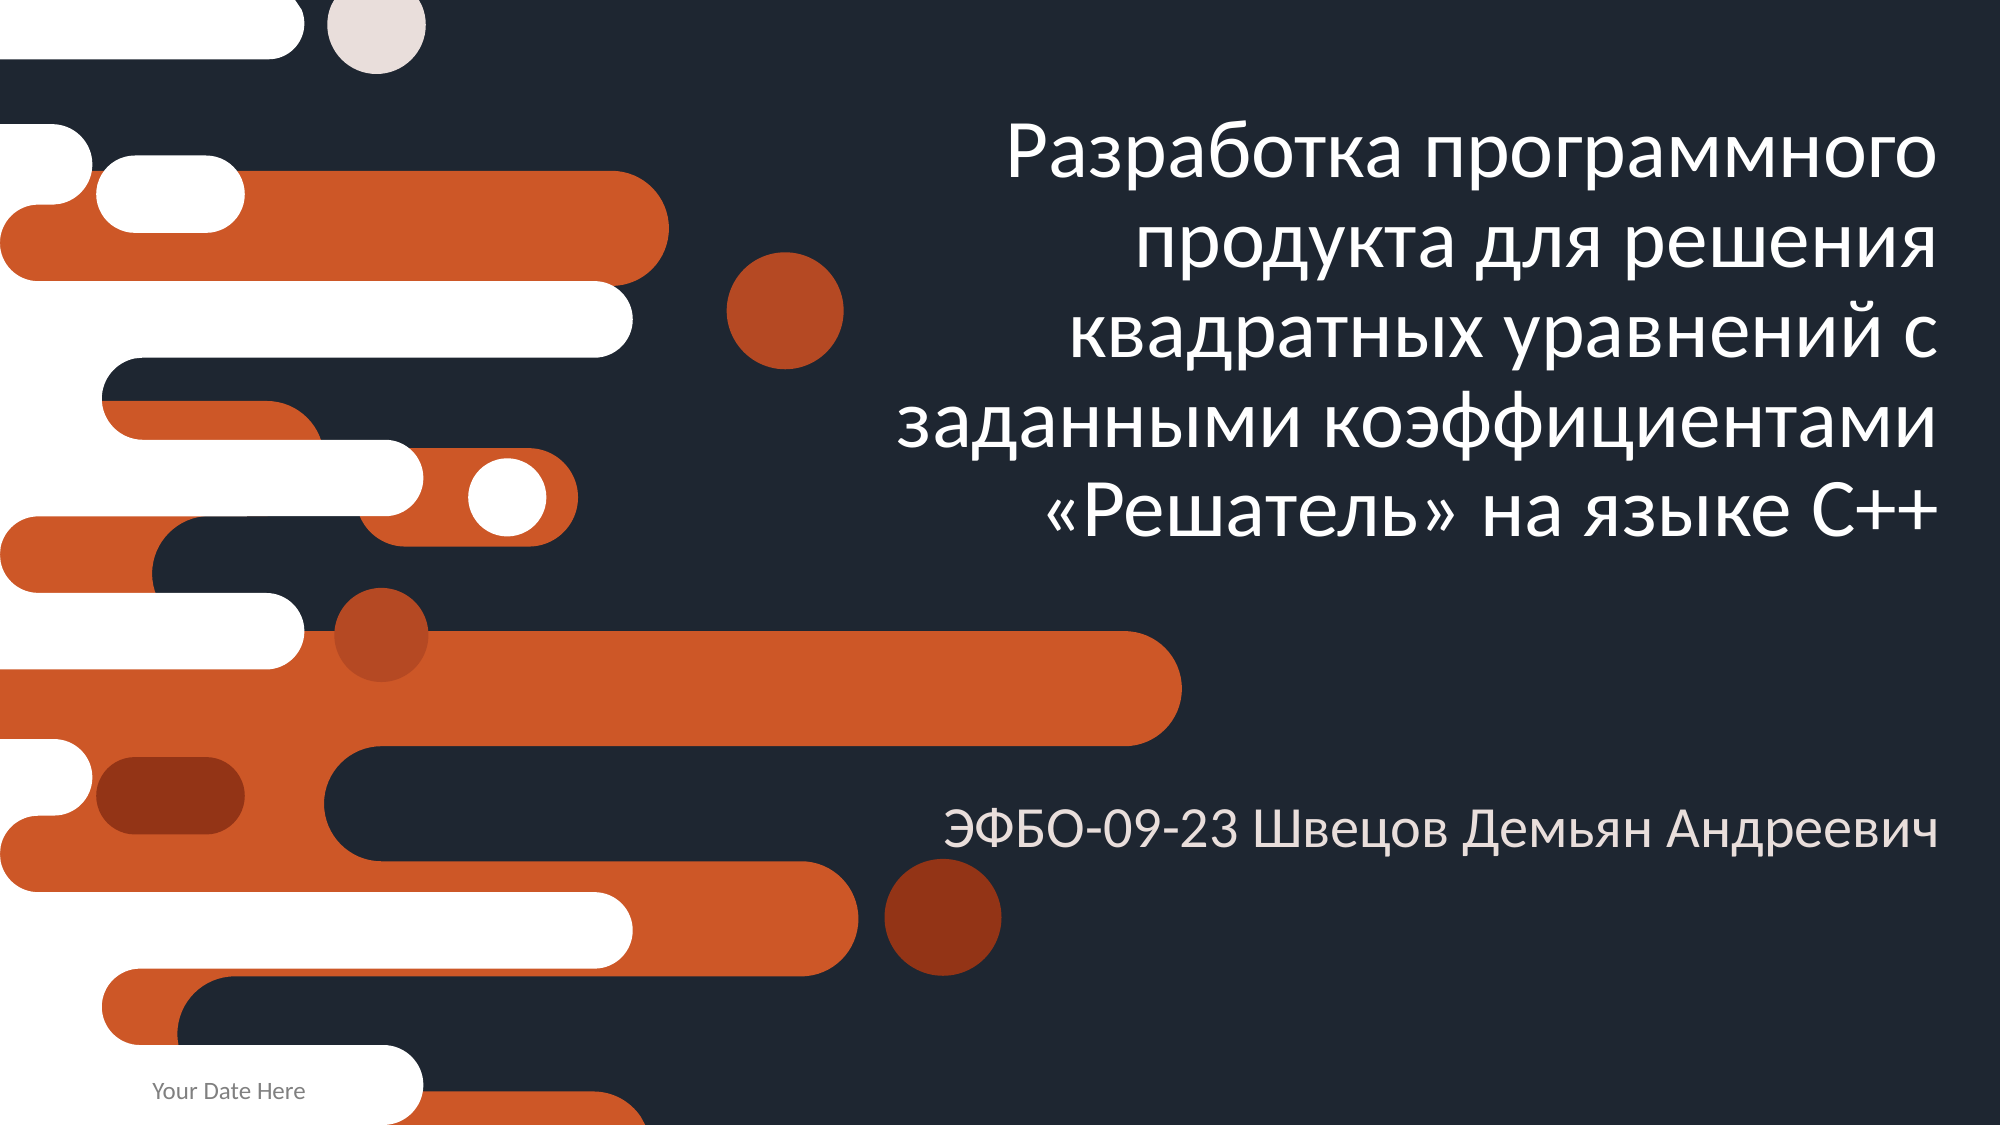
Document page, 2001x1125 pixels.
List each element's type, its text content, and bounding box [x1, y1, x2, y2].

subtitle ЭФБО-09-23 Швецов Демьян Андреевич [866, 716, 1955, 941]
title Разработка программного продукта для решения квадратных уравнений с заданными коэффициентами «Решатель» на языке С++ [720, 104, 1955, 563]
slide_number Your Date Here [137, 1059, 588, 1120]
